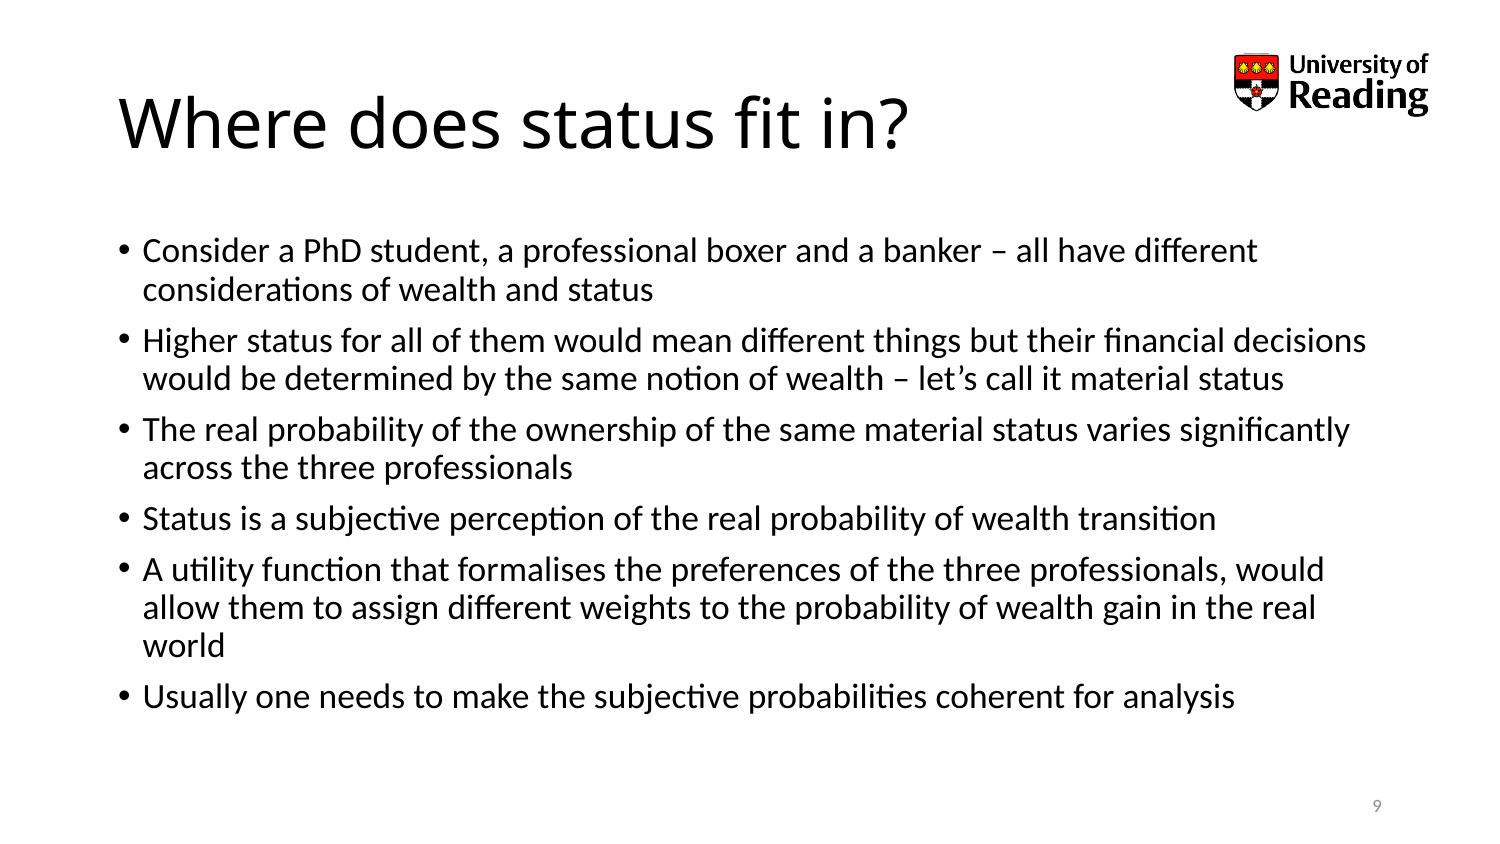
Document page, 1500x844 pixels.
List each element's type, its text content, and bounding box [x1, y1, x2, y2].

slide_number 9 [1059, 782, 1397, 828]
list Consider a PhD student, a professional boxer and a banker – all have different considerations of wealth and status Higher status for all of them would mean different things but their financial decisions would be determined by the same notion of wealth – let’s call it material status The real probability of the ownership of the same material status varies significantly across the three professionals Status is a subjective perception of the real probability of wealth transition A utility function that formalises the preferences of the three professionals, would allow them to assign different weights to the probability of wealth gain in the real world Usually one needs to make the subjective probabilities coherent for analysis [103, 224, 1397, 760]
title Where does status fit in? [103, 45, 1397, 208]
picture [1397, 53, 1429, 117]
